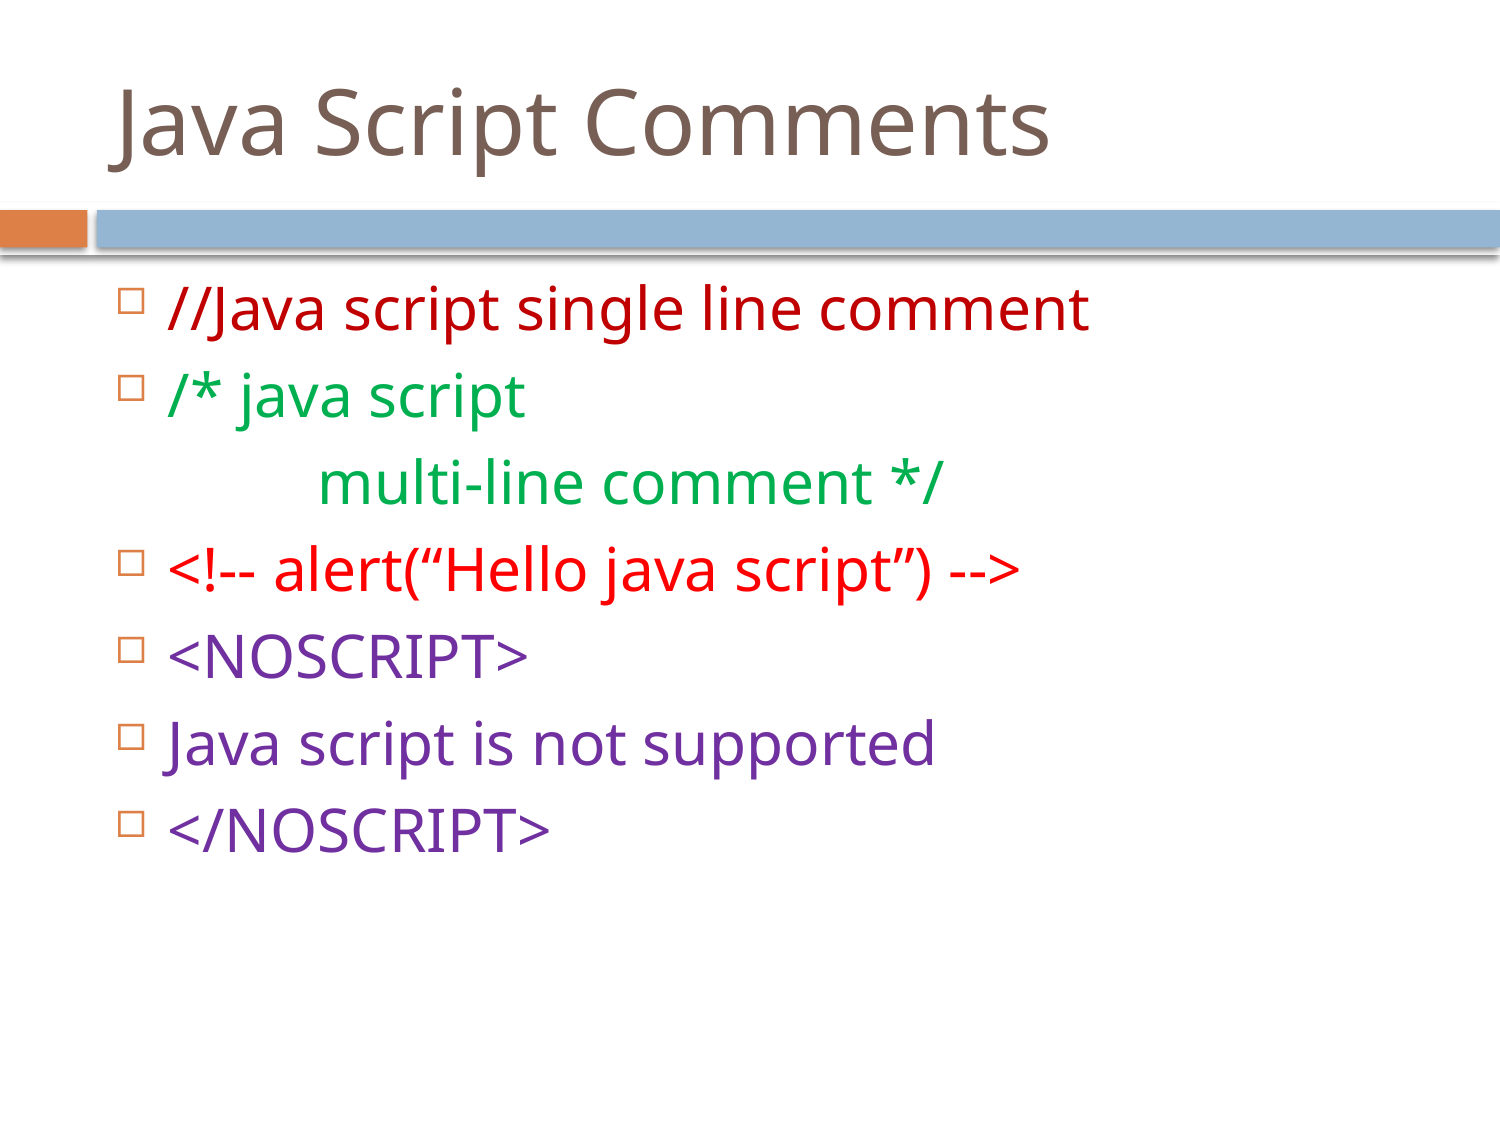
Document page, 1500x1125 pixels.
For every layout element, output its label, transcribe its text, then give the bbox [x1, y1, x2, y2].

title Java Script Comments [100, 37, 1438, 200]
list //Java script single line comment /* java script multi-line comment */ <!-- alert(“Hello java script”) --> <NOSCRIPT> Java script is not supported </NOSCRIPT> [100, 262, 1438, 1000]
